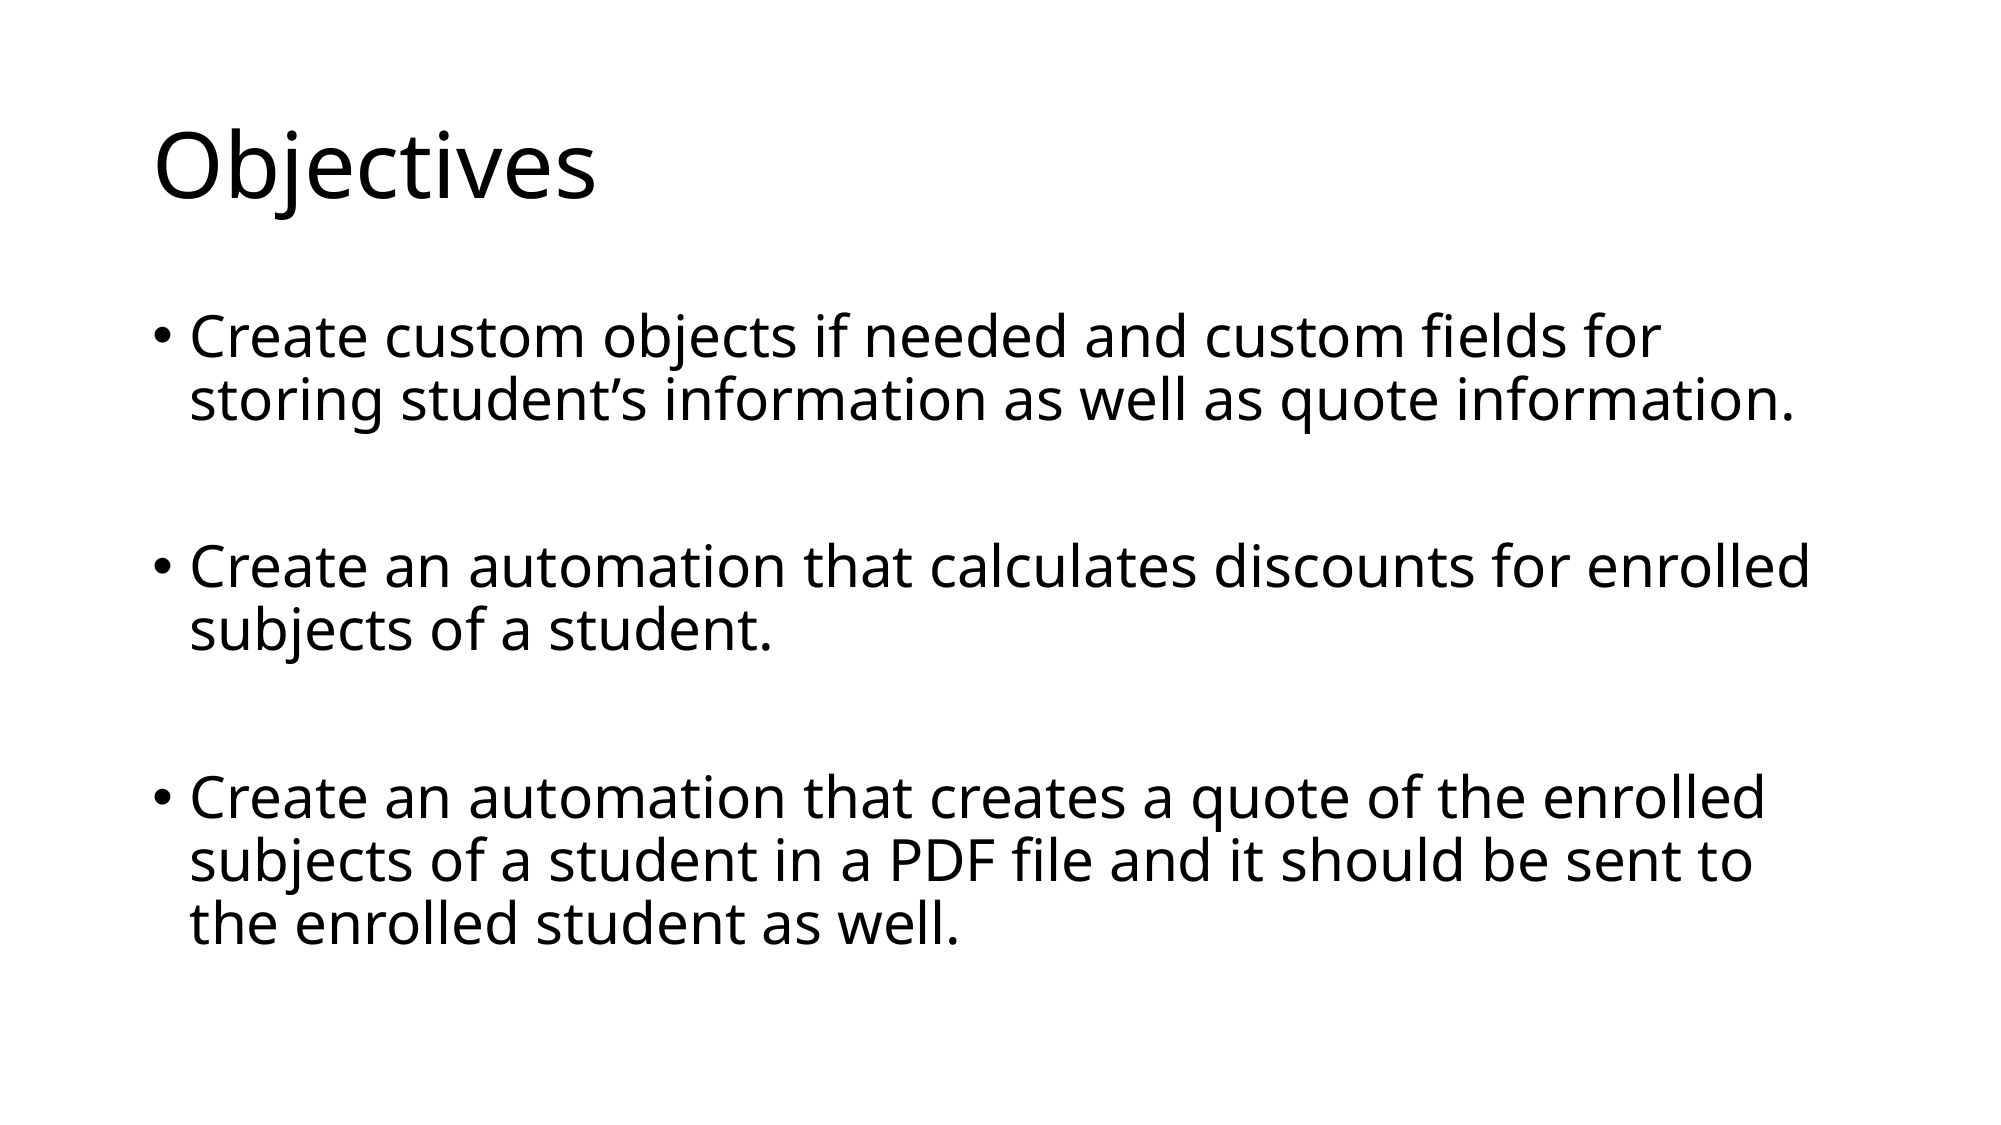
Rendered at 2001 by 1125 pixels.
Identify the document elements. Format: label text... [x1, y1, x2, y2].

title Objectives [137, 59, 1863, 278]
list Create custom objects if needed and custom fields for storing student’s information as well as quote information. Create an automation that calculates discounts for enrolled subjects of a student. Create an automation that creates a quote of the enrolled subjects of a student in a PDF file and it should be sent to the enrolled student as well. [137, 299, 1863, 1014]
